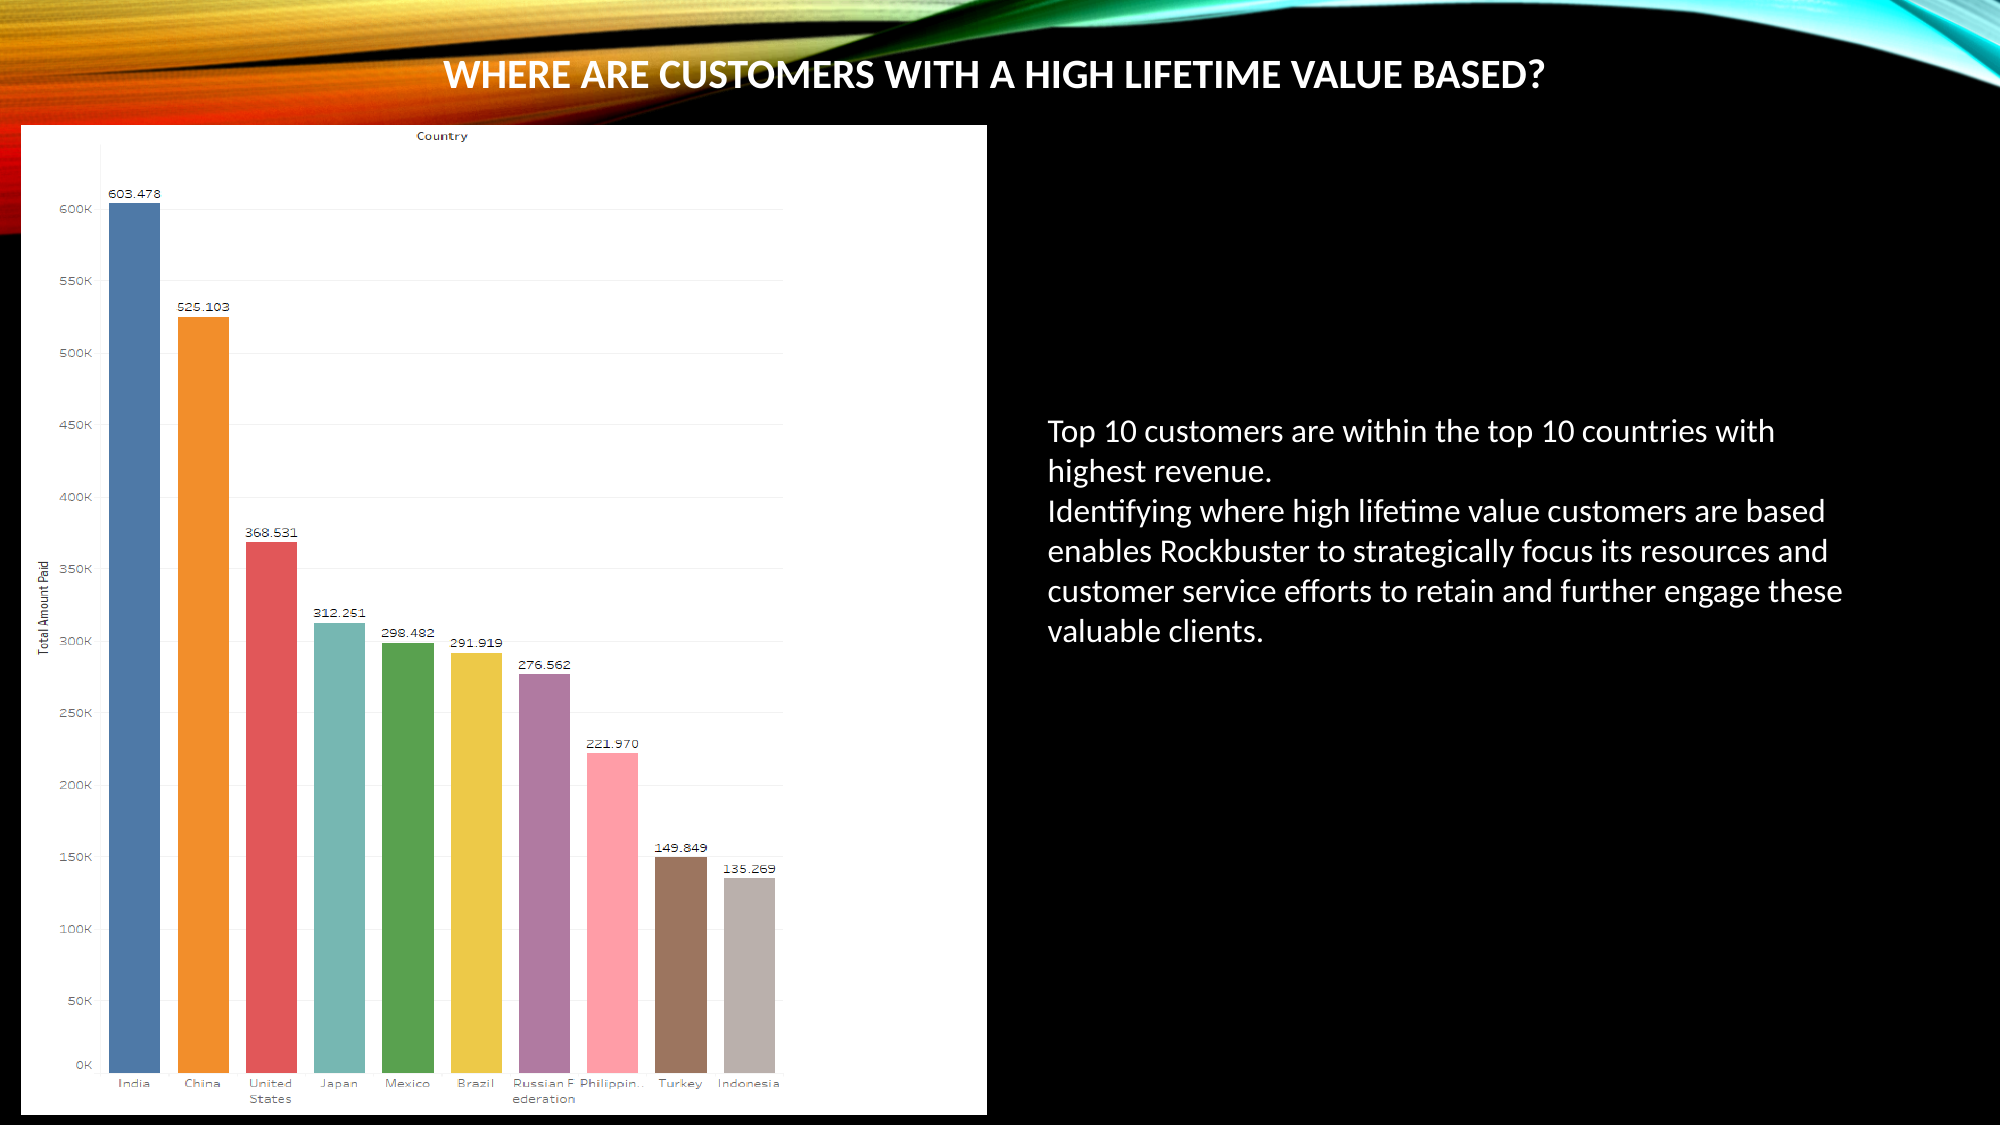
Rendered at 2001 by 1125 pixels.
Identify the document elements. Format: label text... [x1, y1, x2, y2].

picture [0, 0, 2000, 1115]
text_box WHERE ARE CUSTOMERS WITH A HIGH LIFETIME VALUE BASED? [428, 39, 1655, 150]
text_box Top 10 customers are within the top 10 countries with highest revenue. Identifying where high lifetime value customers are based enables Rockbuster to strategically focus its resources and customer service efforts to retain and further engage these valuable clients. [1032, 402, 1861, 657]
